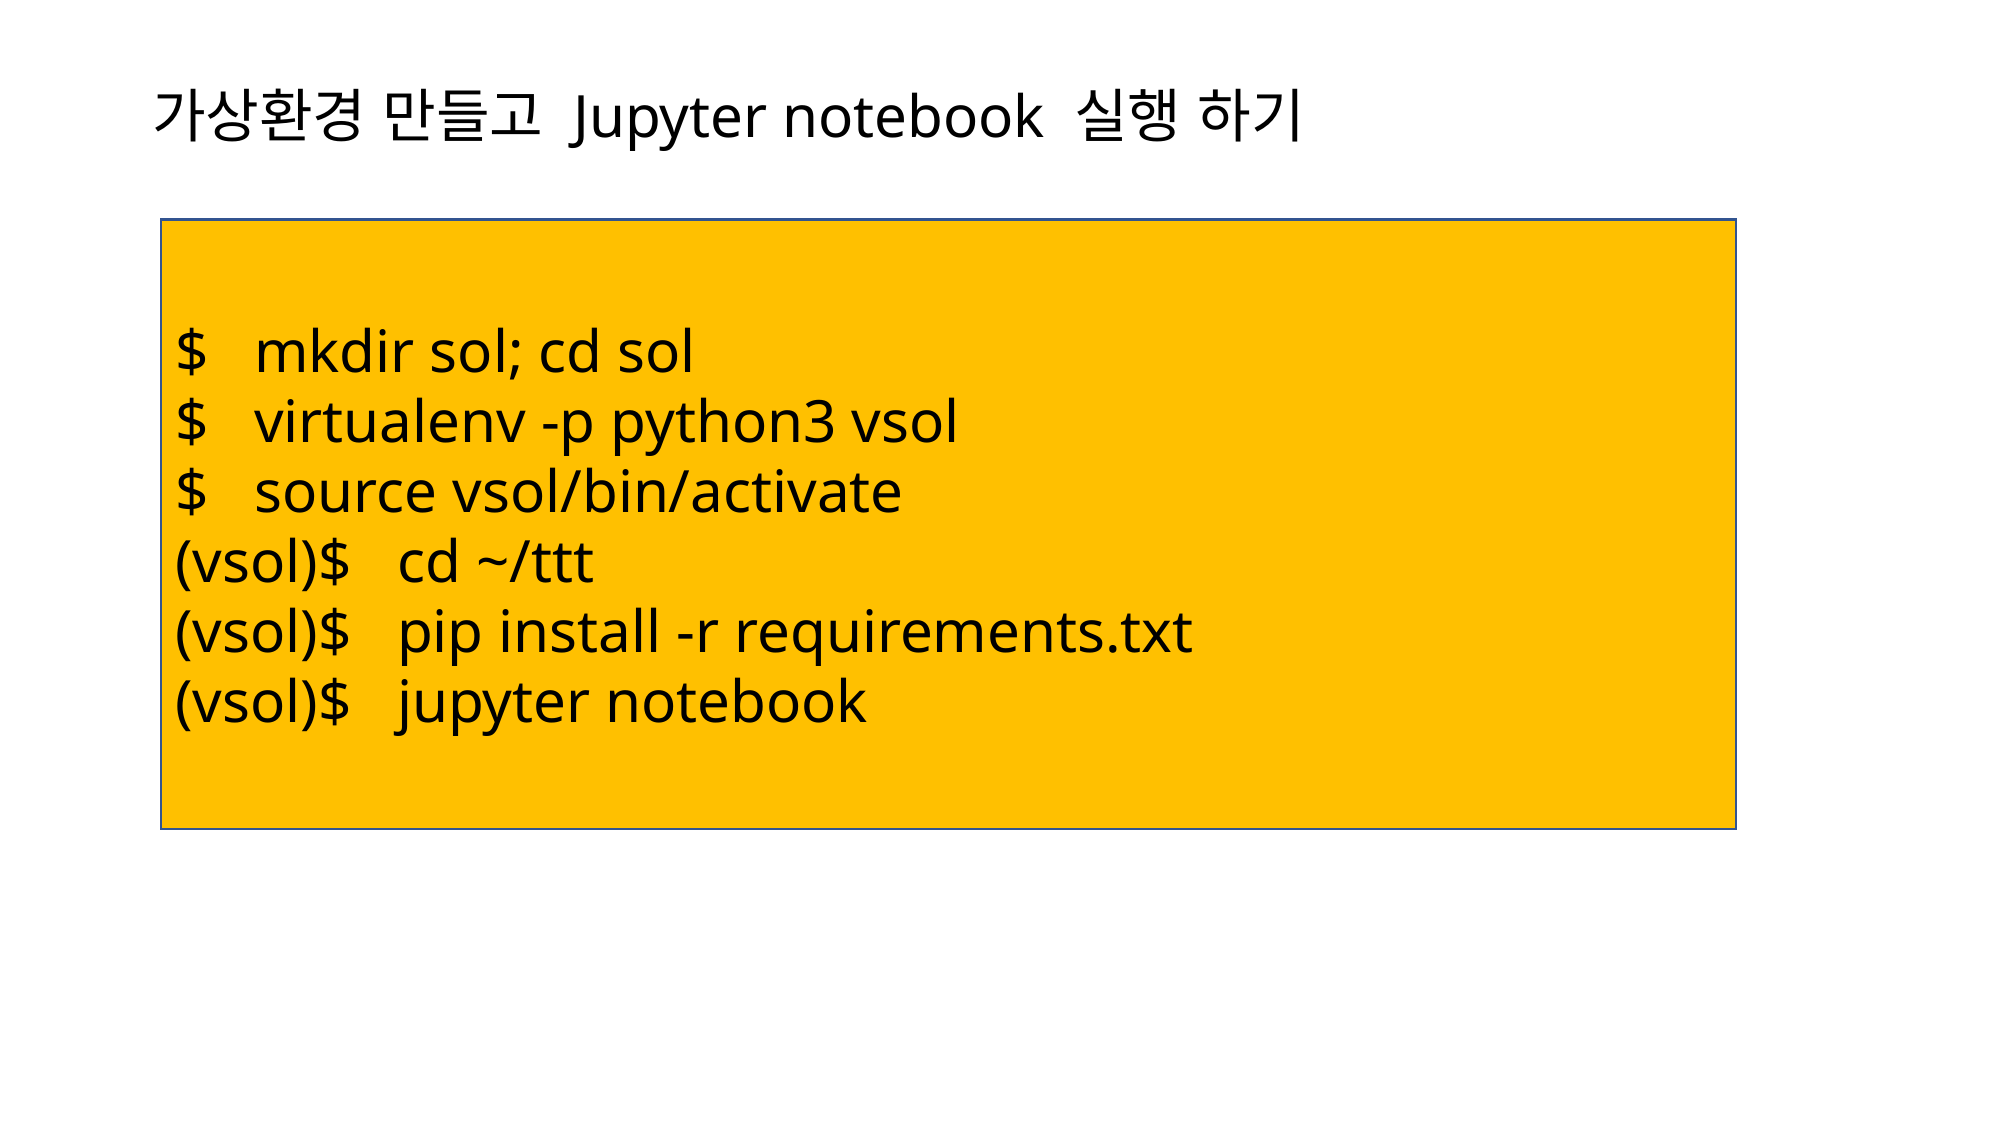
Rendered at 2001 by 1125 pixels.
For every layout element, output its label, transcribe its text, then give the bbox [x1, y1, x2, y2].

title 가상환경 만들고 Jupyter notebook 실행 하기 [137, 59, 1863, 178]
text_box $ mkdir sol; cd sol $ virtualenv -p python3 vsol $ source vsol/bin/activate (vsol)$ cd ~/ttt (vsol)$ pip install -r requirements.txt (vsol)$ jupyter notebook [160, 218, 1737, 830]
